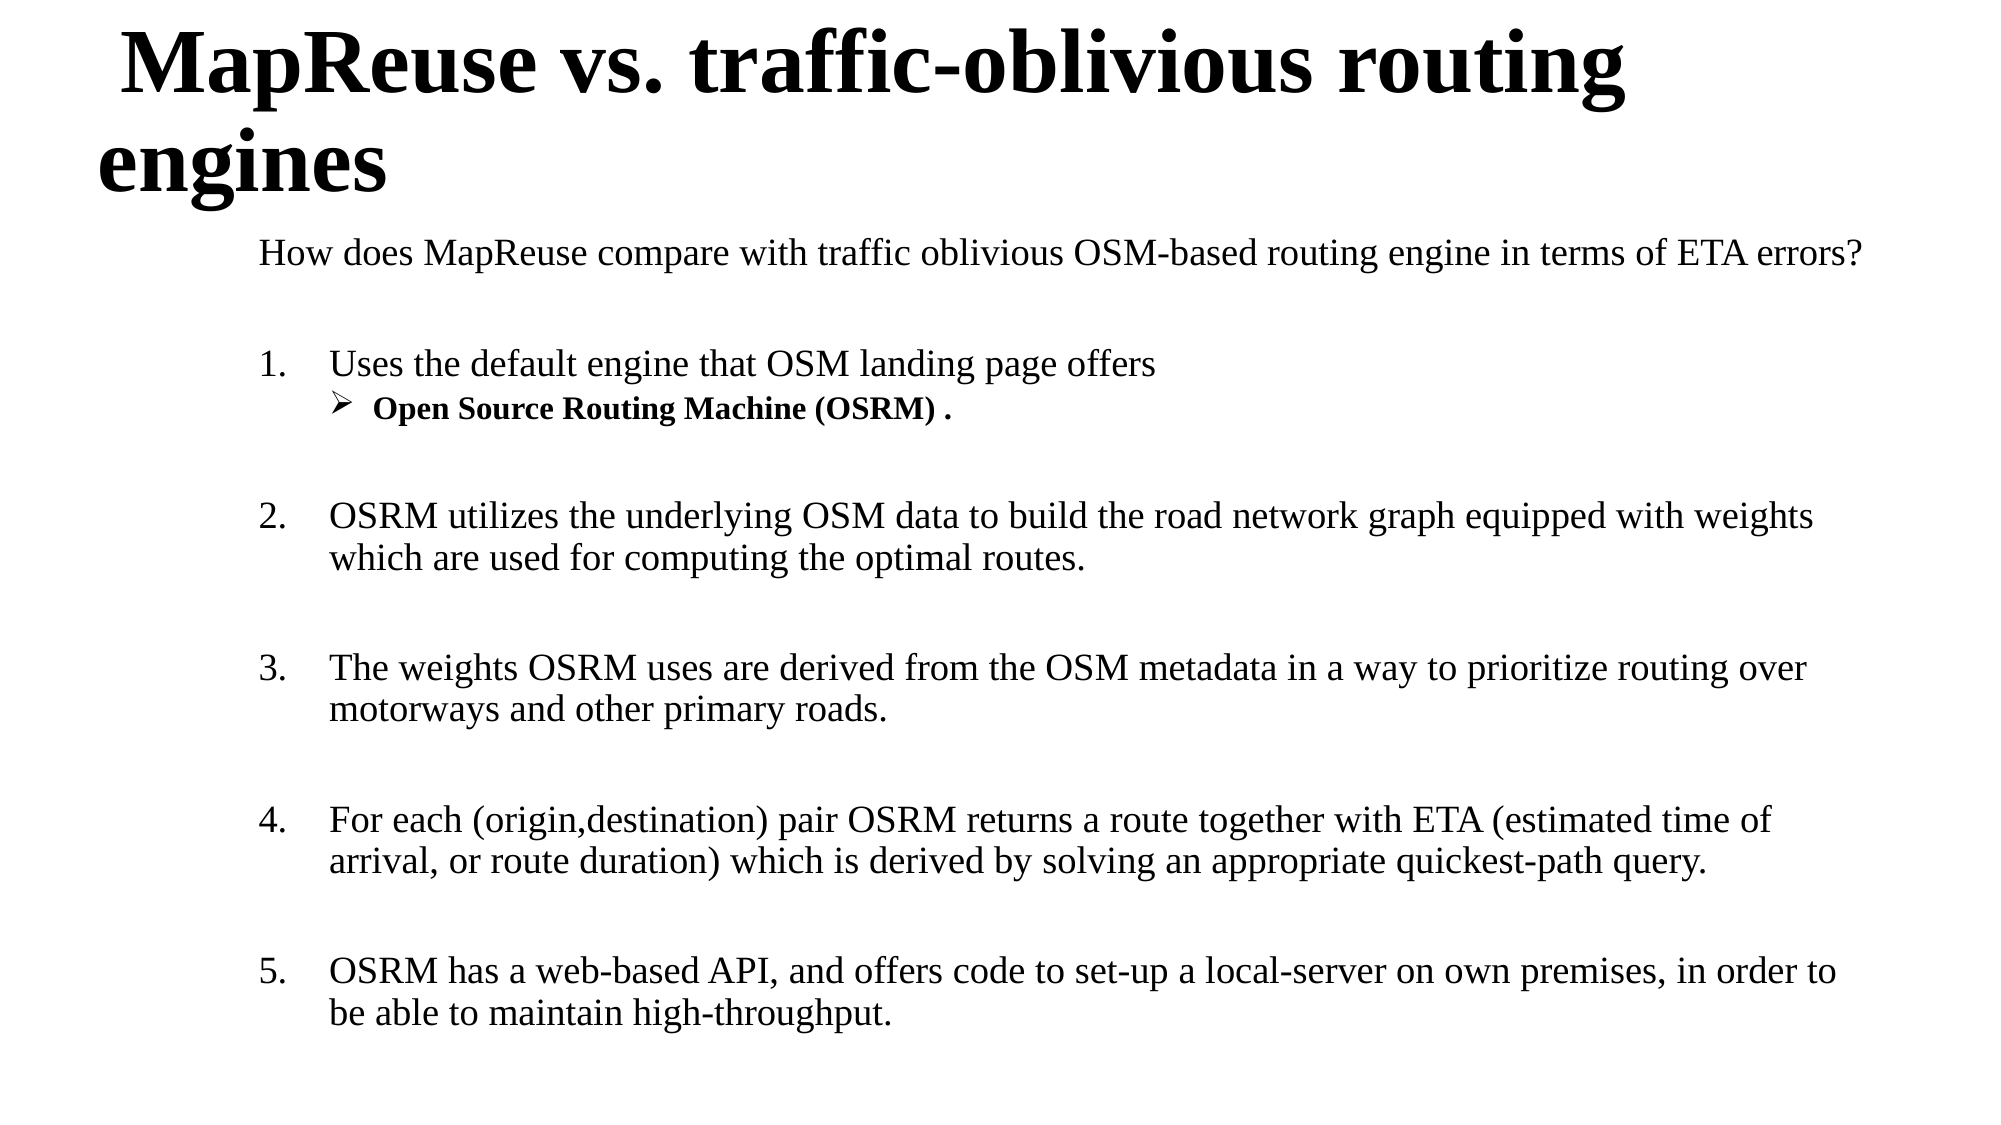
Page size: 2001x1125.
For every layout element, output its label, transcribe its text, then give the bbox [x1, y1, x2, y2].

list How does MapReuse compare with traffic oblivious OSM-based routing engine in terms of ETA errors? Uses the default engine that OSM landing page offers Open Source Routing Machine (OSRM) . OSRM utilizes the underlying OSM data to build the road network graph equipped with weights which are used for computing the optimal routes. The weights OSRM uses are derived from the OSM metadata in a way to prioritize routing over motorways and other primary roads. For each (origin,destination) pair OSRM returns a route together with ETA (estimated time of arrival, or route duration) which is derived by solving an appropriate quickest-path query. OSRM has a web-based API, and offers code to set-up a local-server on own premises, in order to be able to maintain high-throughput. [243, 224, 1887, 1071]
title MapReuse vs. traffic-oblivious routing engines [82, 0, 1922, 225]
